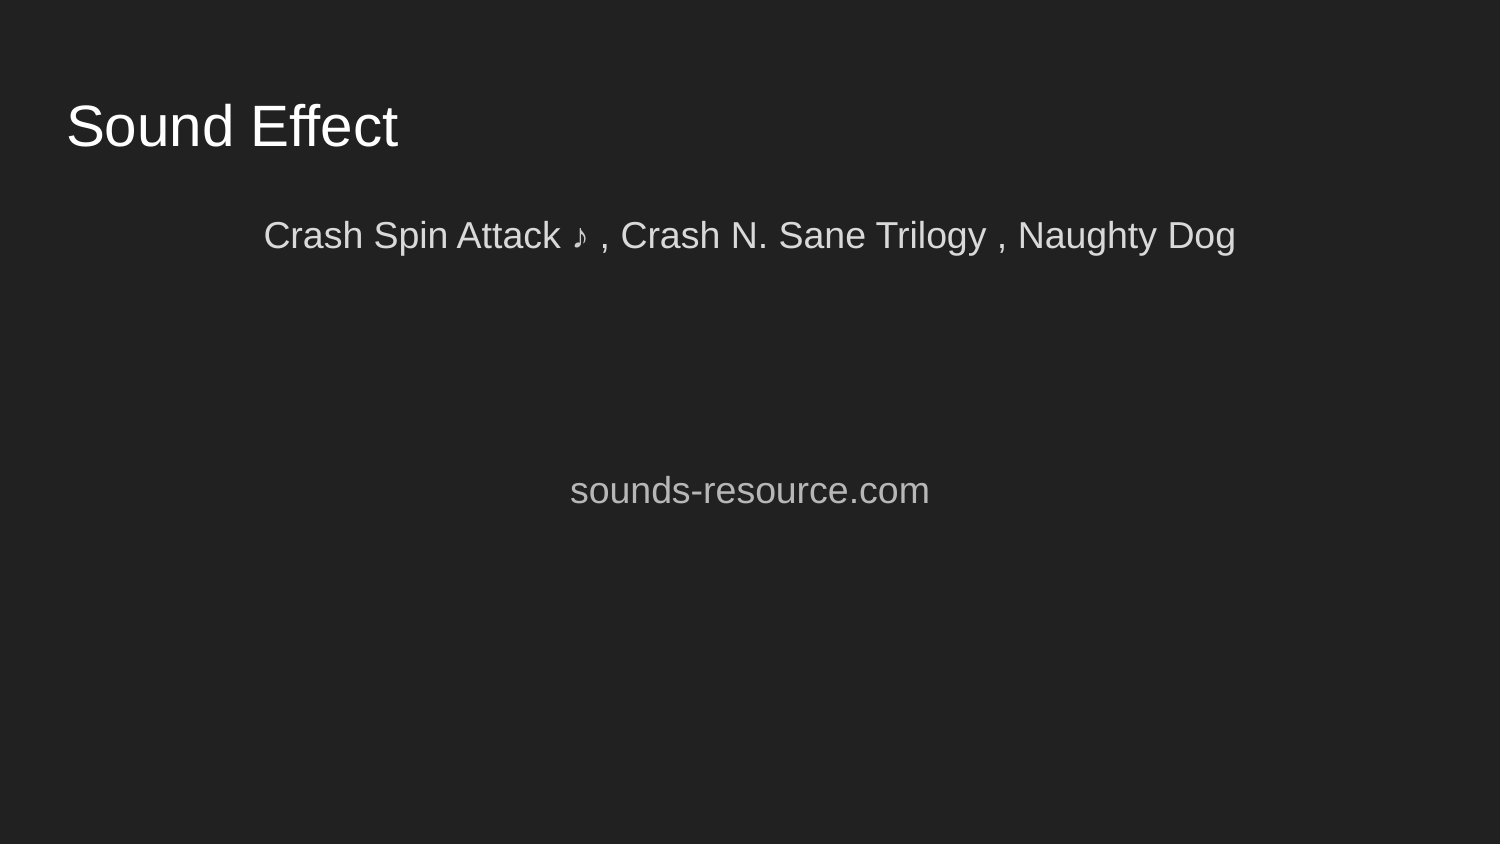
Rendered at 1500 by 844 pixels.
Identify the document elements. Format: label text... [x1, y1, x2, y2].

title Sound Effect [51, 72, 1449, 167]
list Crash Spin Attack ♪ , Crash N. Sane Trilogy , Naughty Dog sounds-resource.com [51, 189, 1449, 750]
